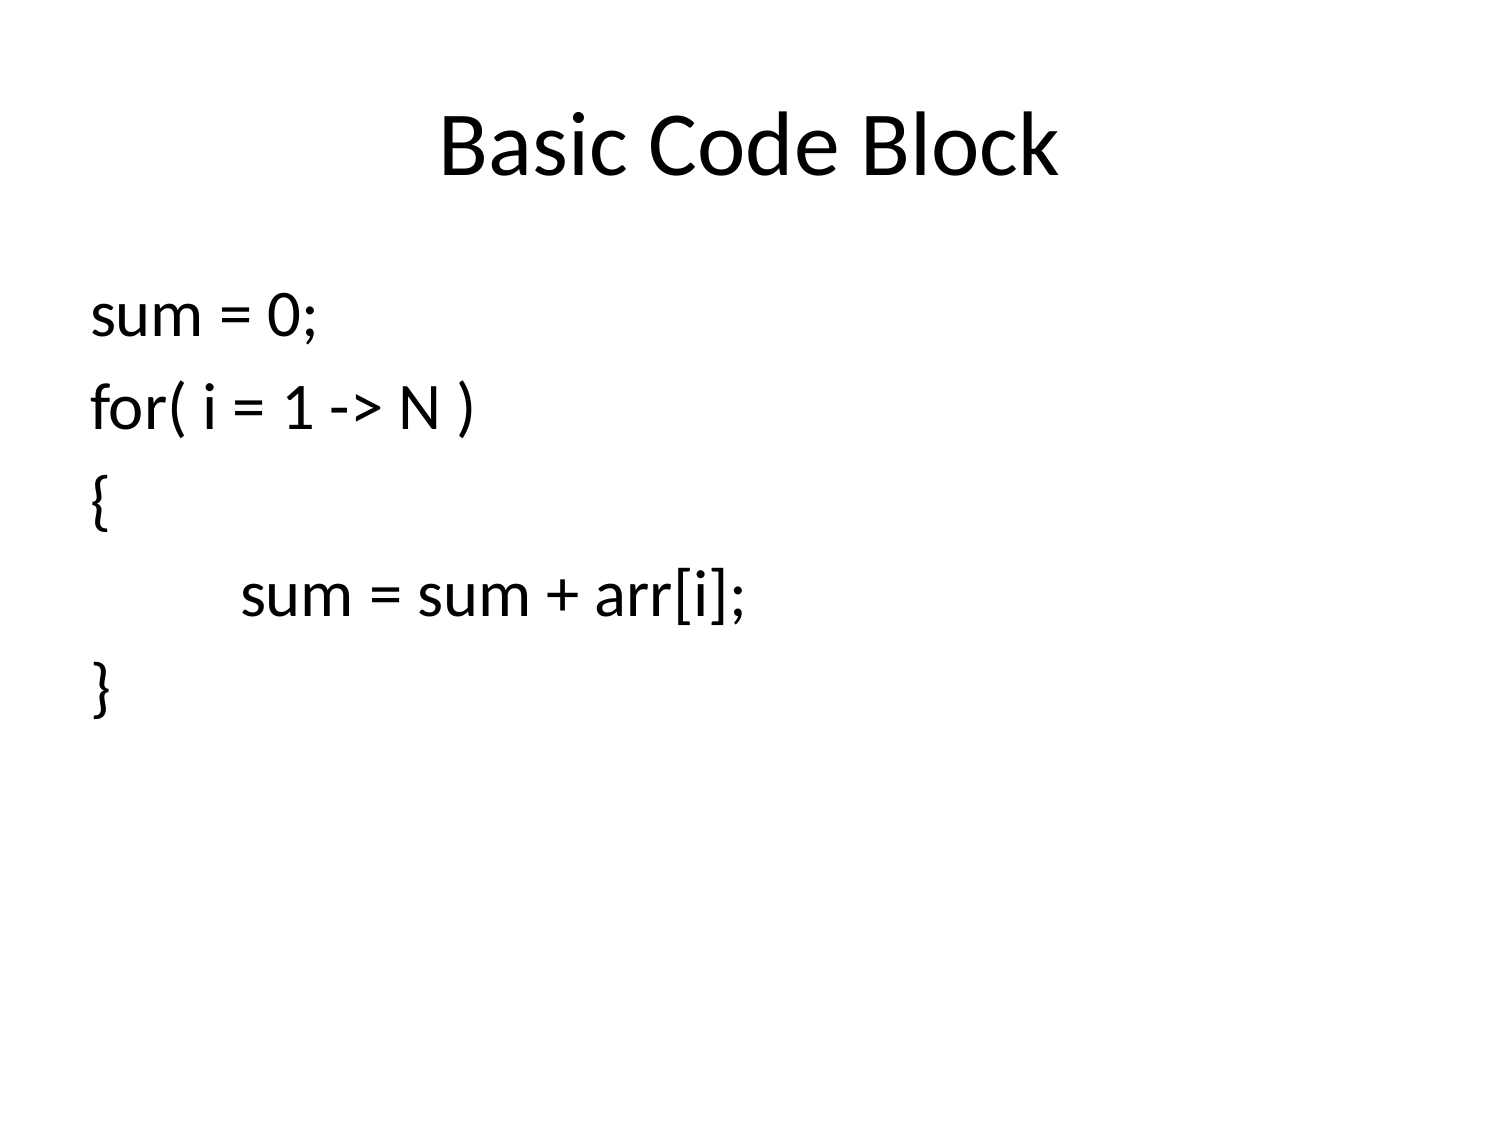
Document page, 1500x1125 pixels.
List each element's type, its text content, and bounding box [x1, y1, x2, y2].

list sum = 0; for( i = 1 -> N ) { sum = sum + arr[i]; } [75, 262, 1425, 1005]
title Basic Code Block [75, 45, 1425, 233]
